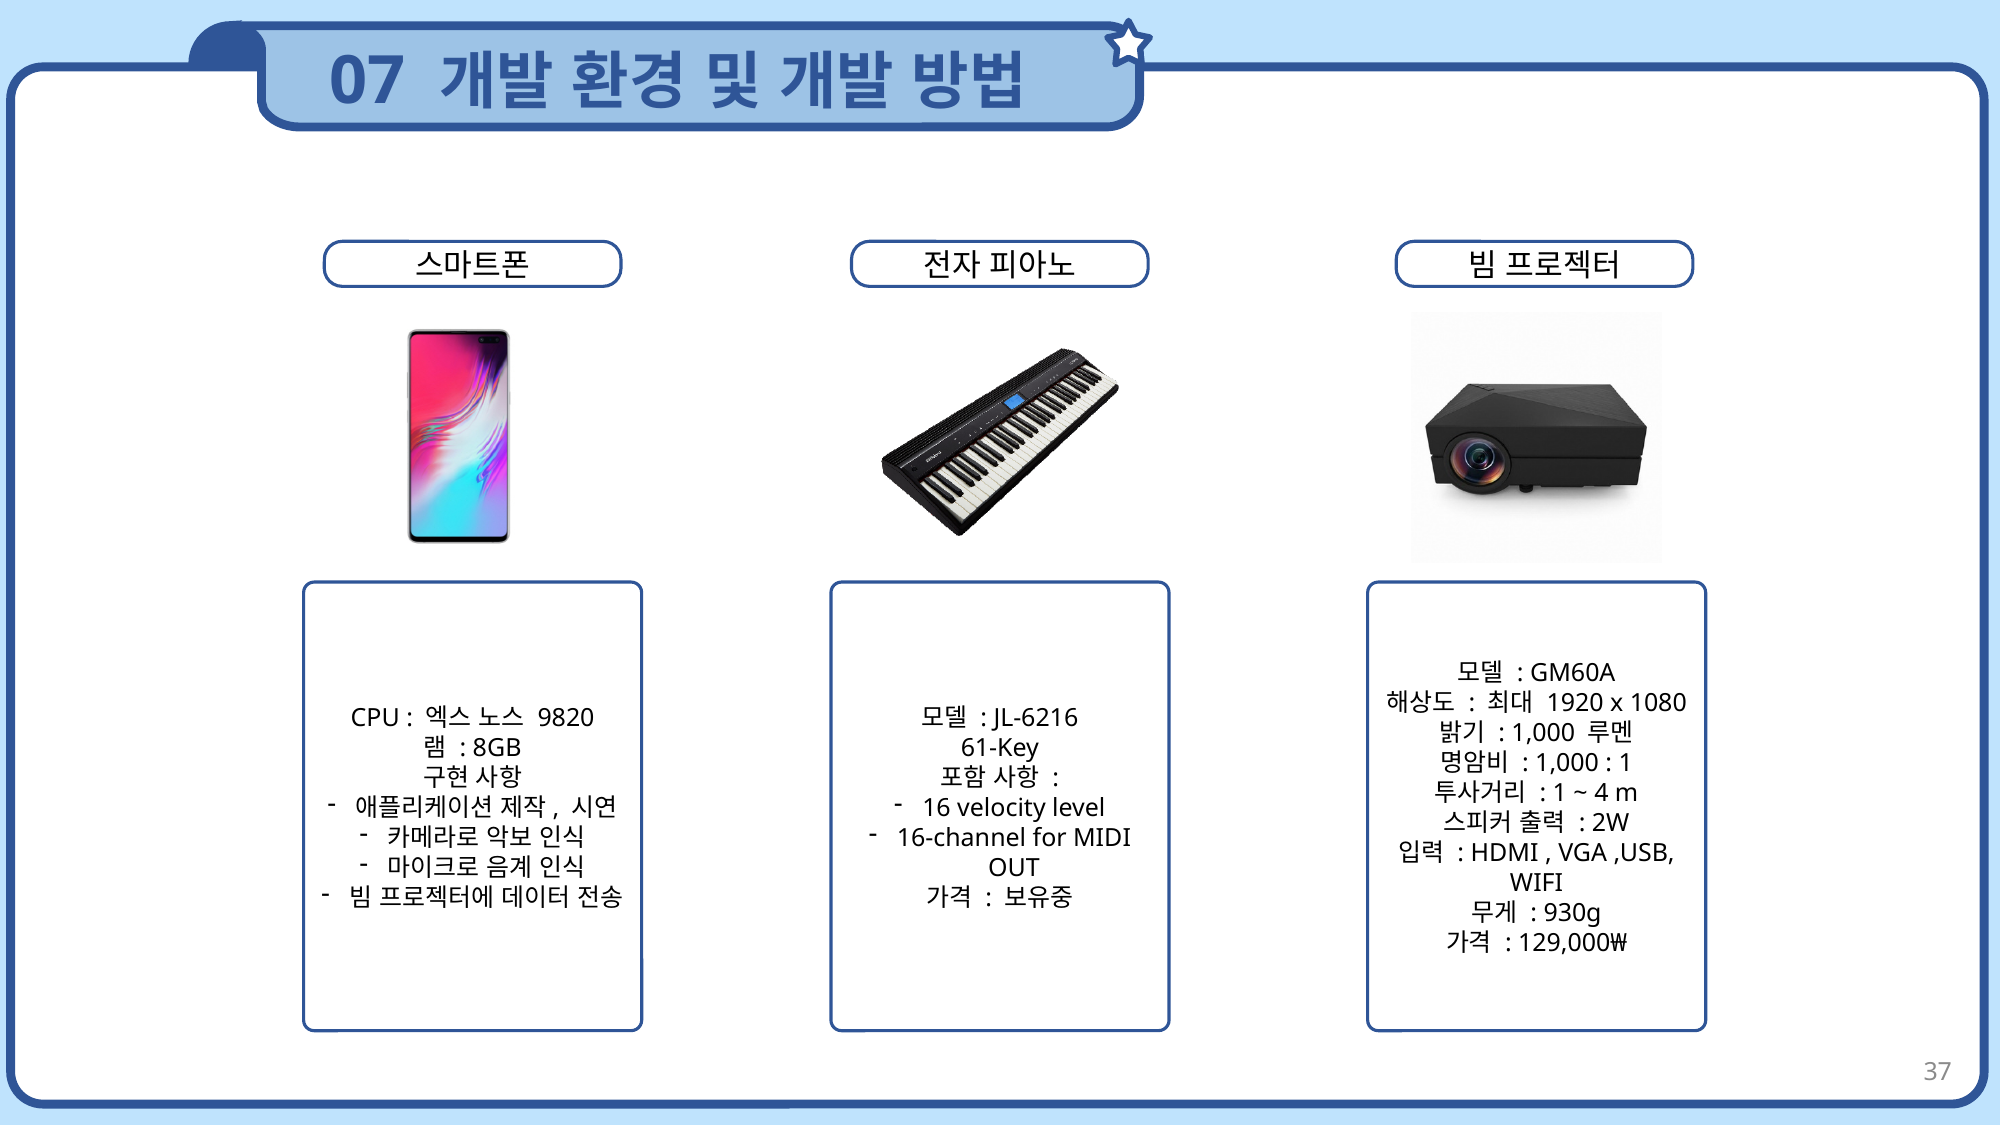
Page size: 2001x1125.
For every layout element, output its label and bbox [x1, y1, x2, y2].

text_box [10, 25, 1985, 1105]
picture [404, 326, 515, 546]
picture [881, 347, 1119, 536]
picture [1411, 312, 1662, 563]
text_box [1125, 19, 1132, 25]
